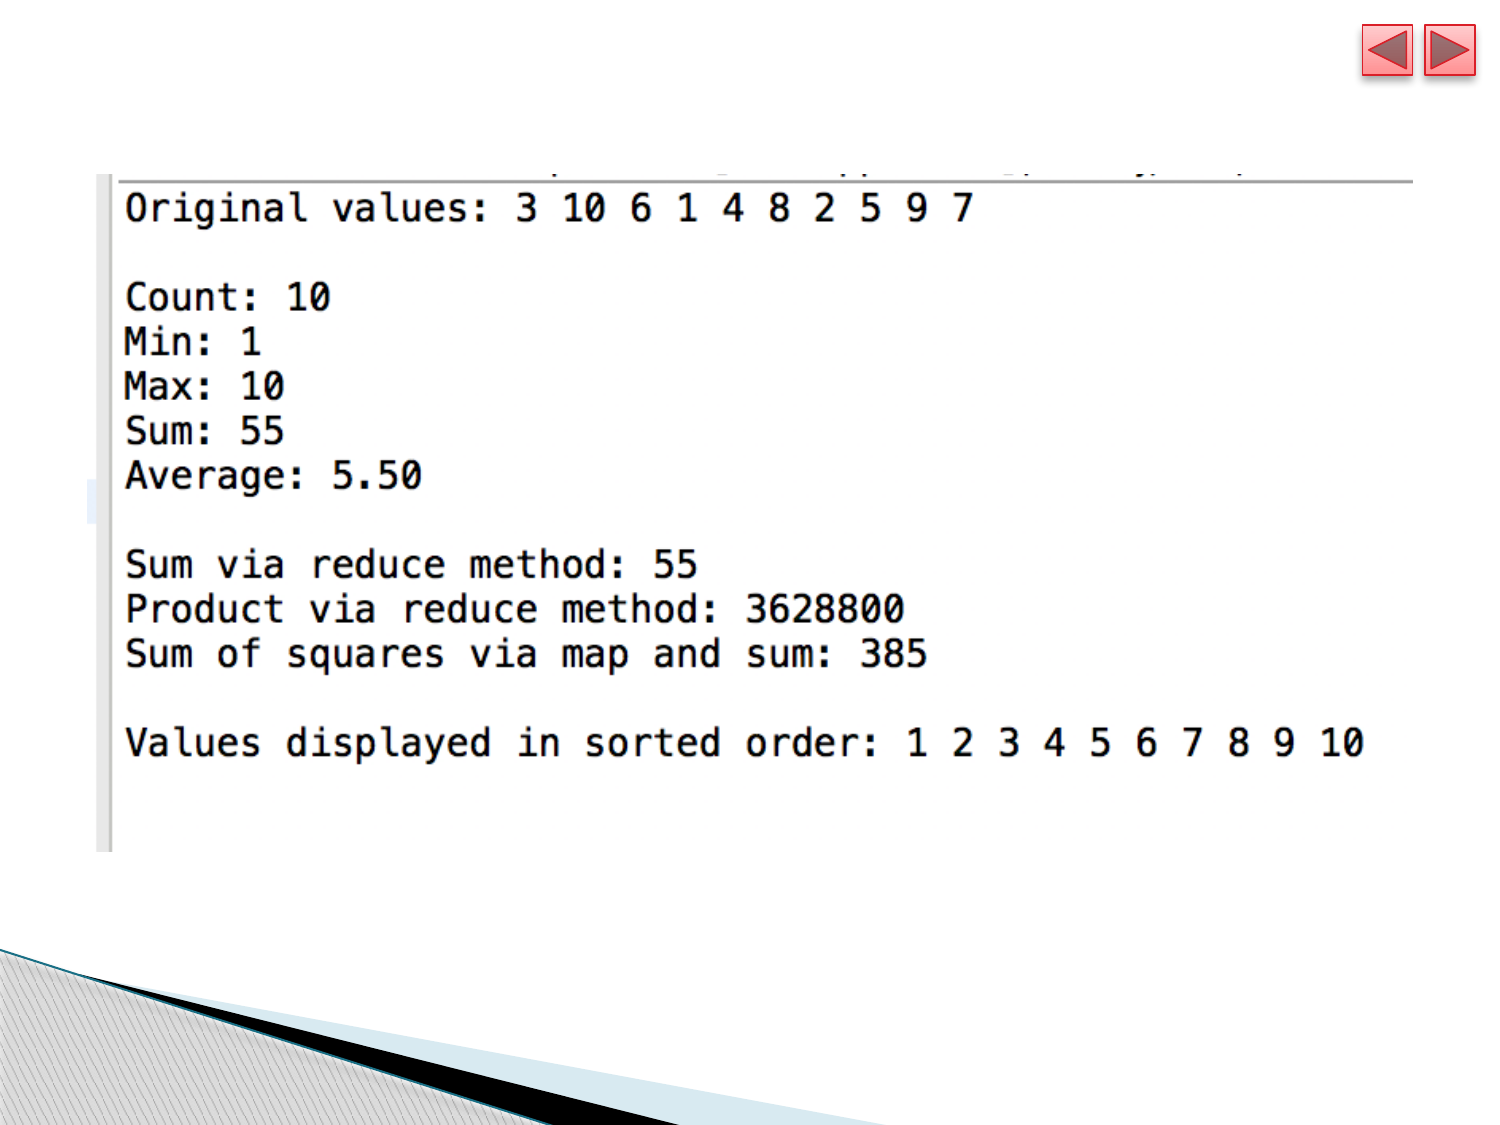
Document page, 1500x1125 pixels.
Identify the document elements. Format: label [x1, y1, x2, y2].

picture [87, 174, 1413, 853]
